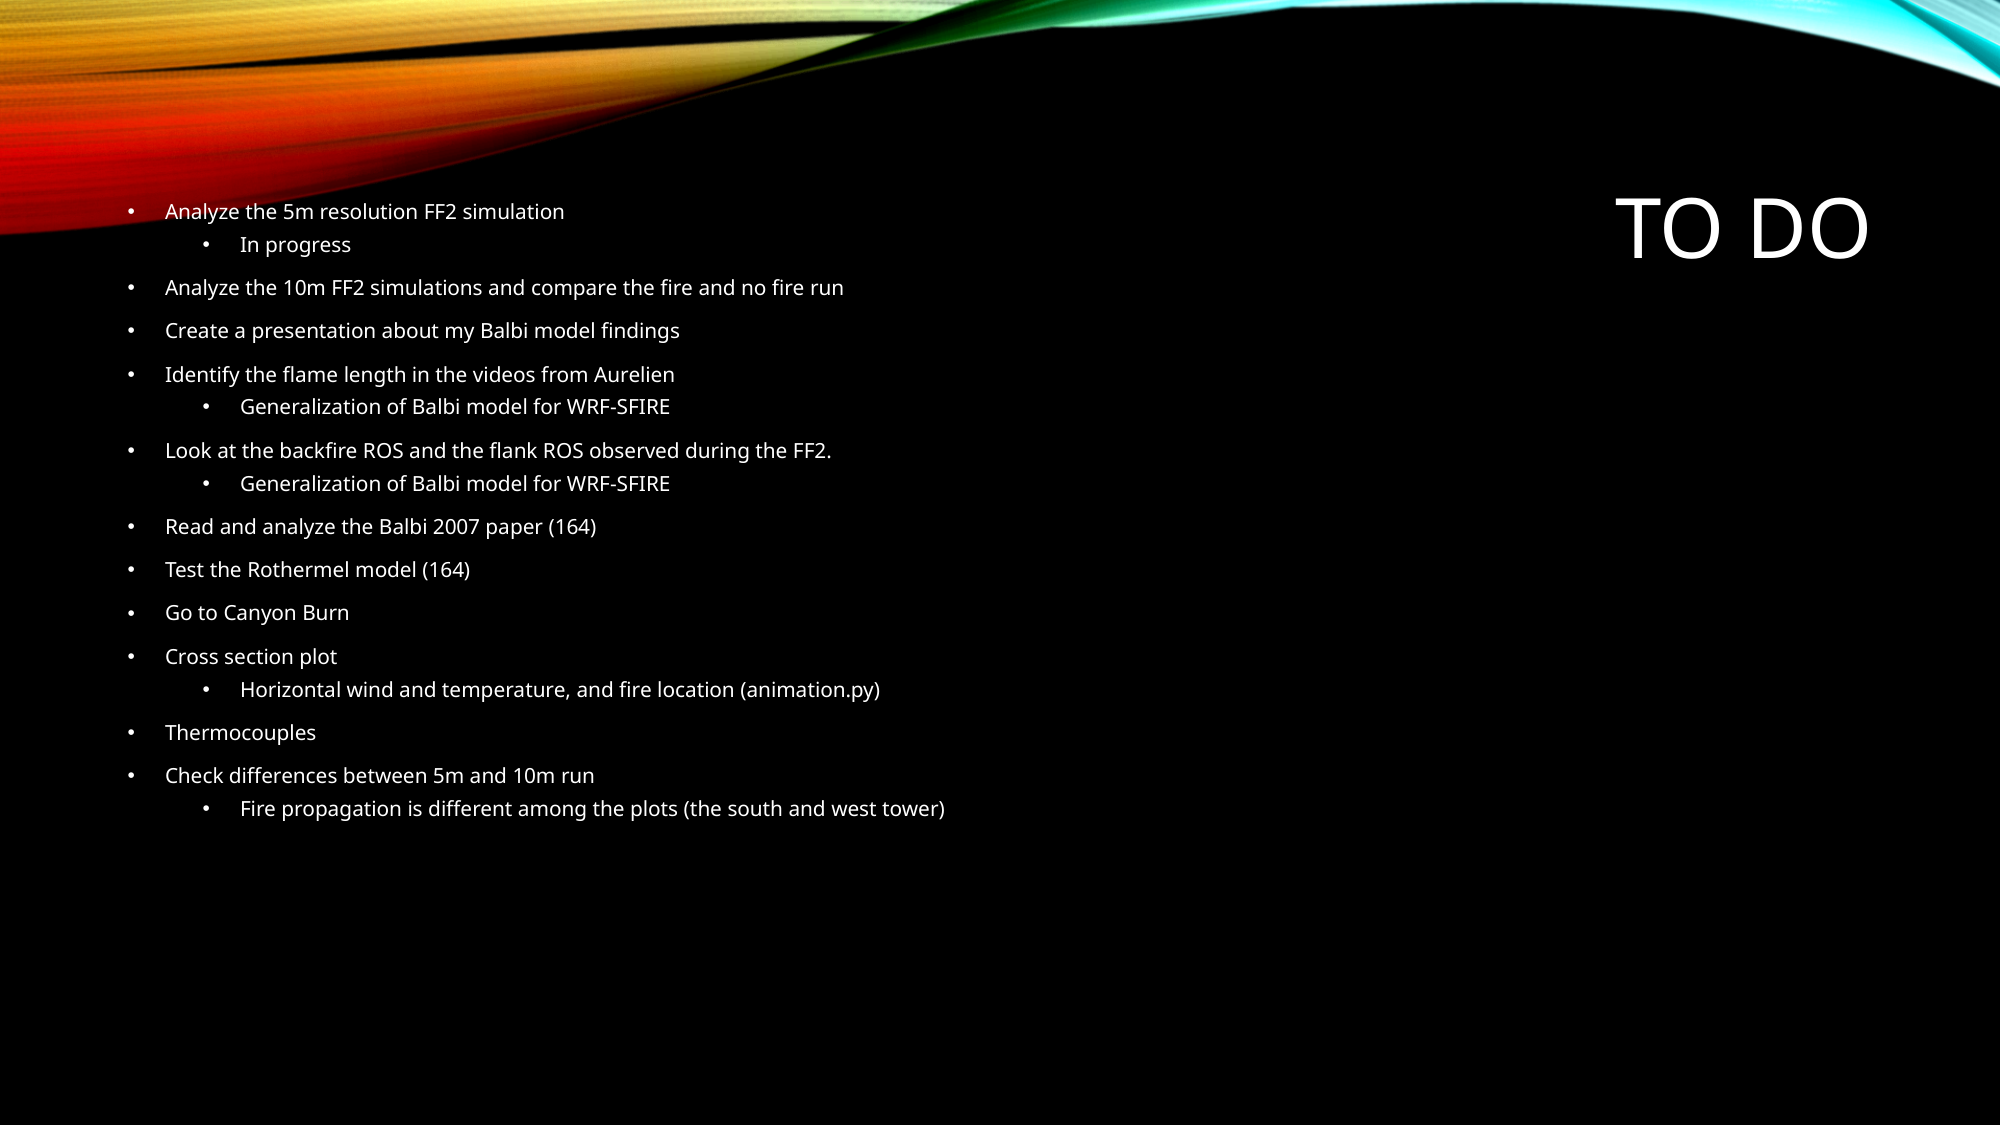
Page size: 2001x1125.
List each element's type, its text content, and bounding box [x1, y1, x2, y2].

title To do [474, 125, 1888, 193]
list Analyze the 5m resolution FF2 simulation In progress Analyze the 10m FF2 simulations and compare the fire and no fire run Create a presentation about my Balbi model findings Identify the flame length in the videos from Aurelien Generalization of Balbi model for WRF-SFIRE Look at the backfire ROS and the flank ROS observed during the FF2. Generalization of Balbi model for WRF-SFIRE Read and analyze the Balbi 2007 paper (164) Test the Rothermel model (164) Go to Canyon Burn Cross section plot Horizontal wind and temperature, and fire location (animation.py) Thermocouples Check differences between 5m and 10m run Fire propagation is different among the plots (the south and west tower) [112, 193, 1888, 1021]
picture [0, 0, 2000, 237]
